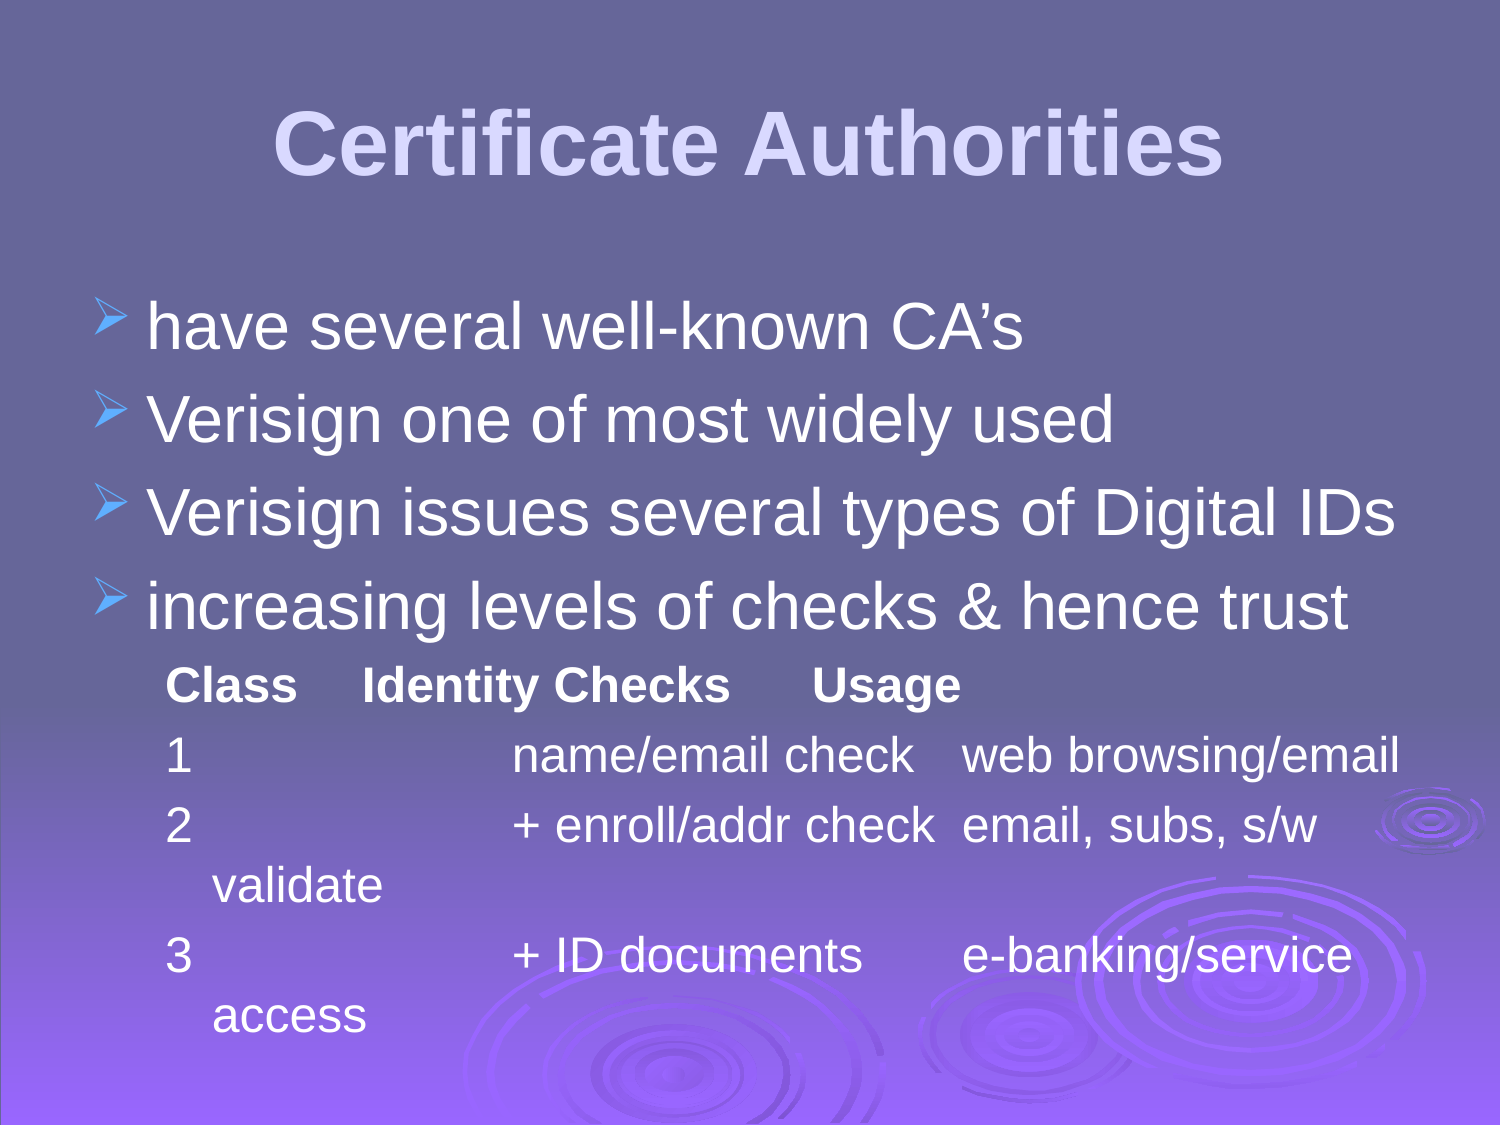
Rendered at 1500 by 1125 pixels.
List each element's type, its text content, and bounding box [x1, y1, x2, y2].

list have several well-known CA’s Verisign one of most widely used Verisign issues several types of Digital IDs increasing levels of checks & hence trust Class Identity Checks Usage 1 name/email check web browsing/email 2 + enroll/addr check email, subs, s/w validate 3 + ID documents e-banking/service access [74, 274, 1426, 1088]
title Certificate Authorities [74, 45, 1426, 233]
